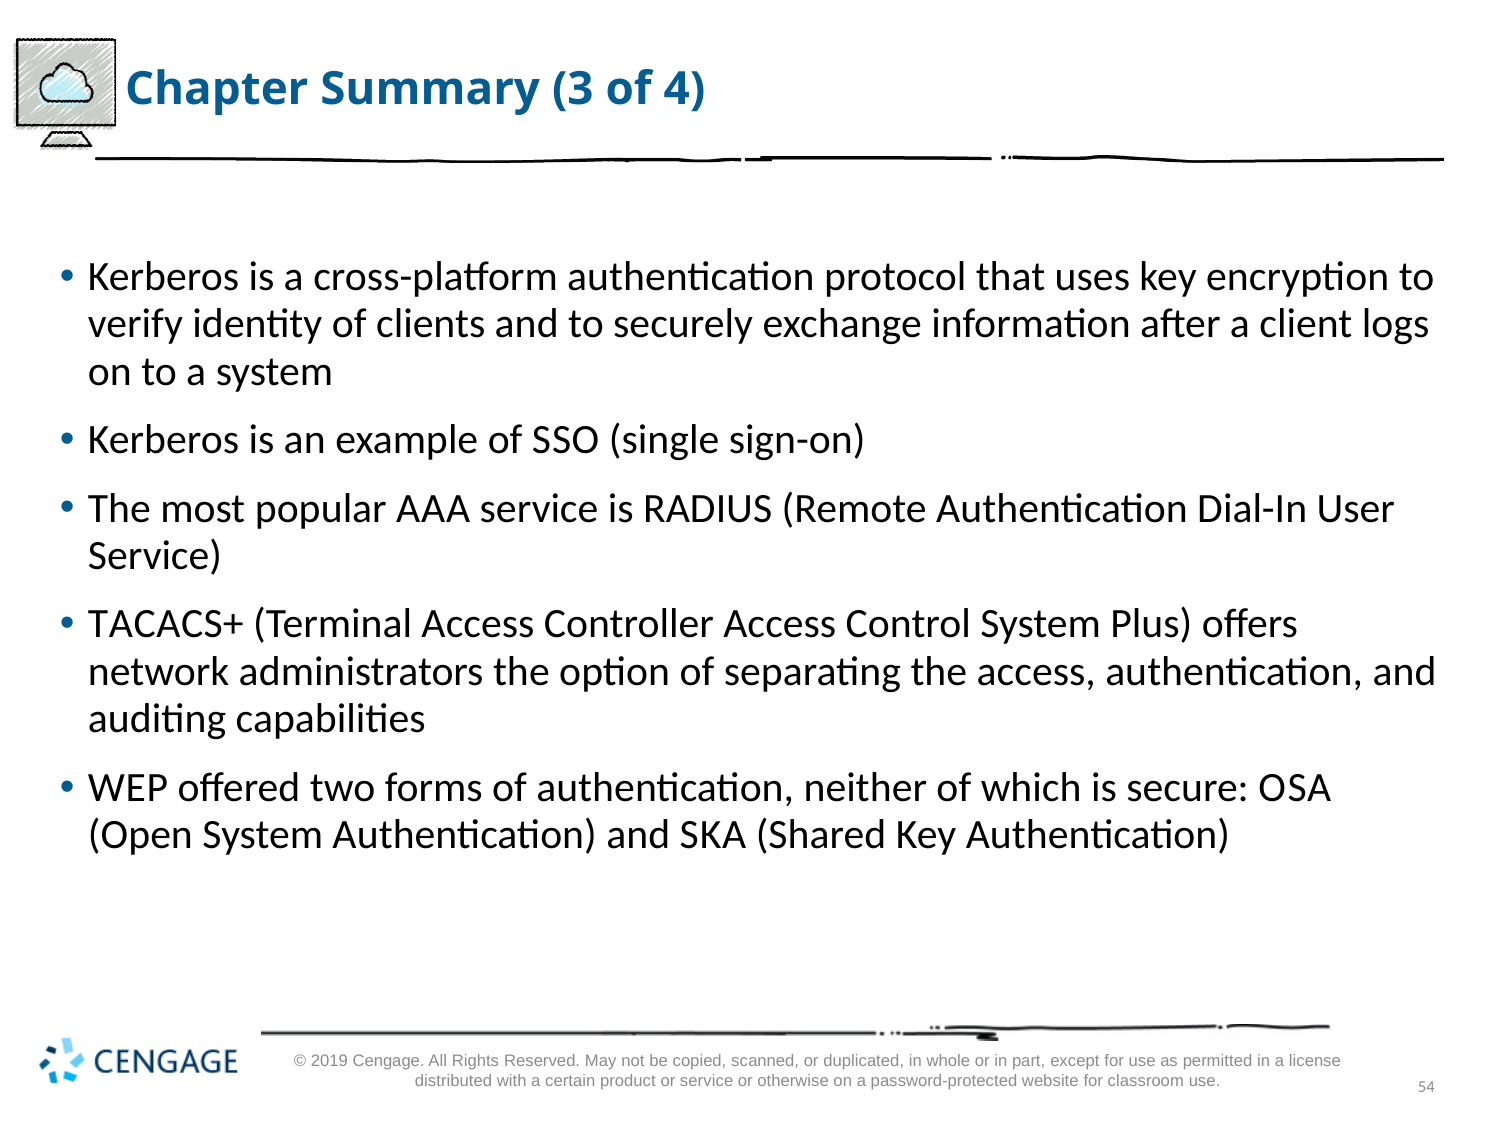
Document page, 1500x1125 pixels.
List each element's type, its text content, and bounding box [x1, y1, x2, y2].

title Chapter Summary (3 of 4) [125, 66, 1442, 116]
footer © 2019 Cengage. All Rights Reserved. May not be copied, scanned, or duplicated, in whole or in part, except for use as permitted in a license distributed with a certain product or service or otherwise on a password-protected website for classroom use. [262, 1050, 1375, 1091]
picture [19, 1024, 250, 1096]
picture [261, 1024, 1331, 1041]
list Kerberos is a cross-platform authentication protocol that uses key encryption to verify identity of clients and to securely exchange information after a client logs on to a system Kerberos is an example of S S O (single sign-on) The most popular A A A service is RADIUS (Remote Authentication Dial-In User Service) T A C A C S+ (Terminal Access Controller Access Control System Plus) offers network administrators the option of separating the access, authentication, and auditing capabilities W E P offered two forms of authentication, neither of which is secure: O S A (Open System Authentication) and S K A (Shared Key Authentication) [59, 252, 1441, 881]
picture [95, 155, 1444, 163]
picture [13, 36, 117, 151]
